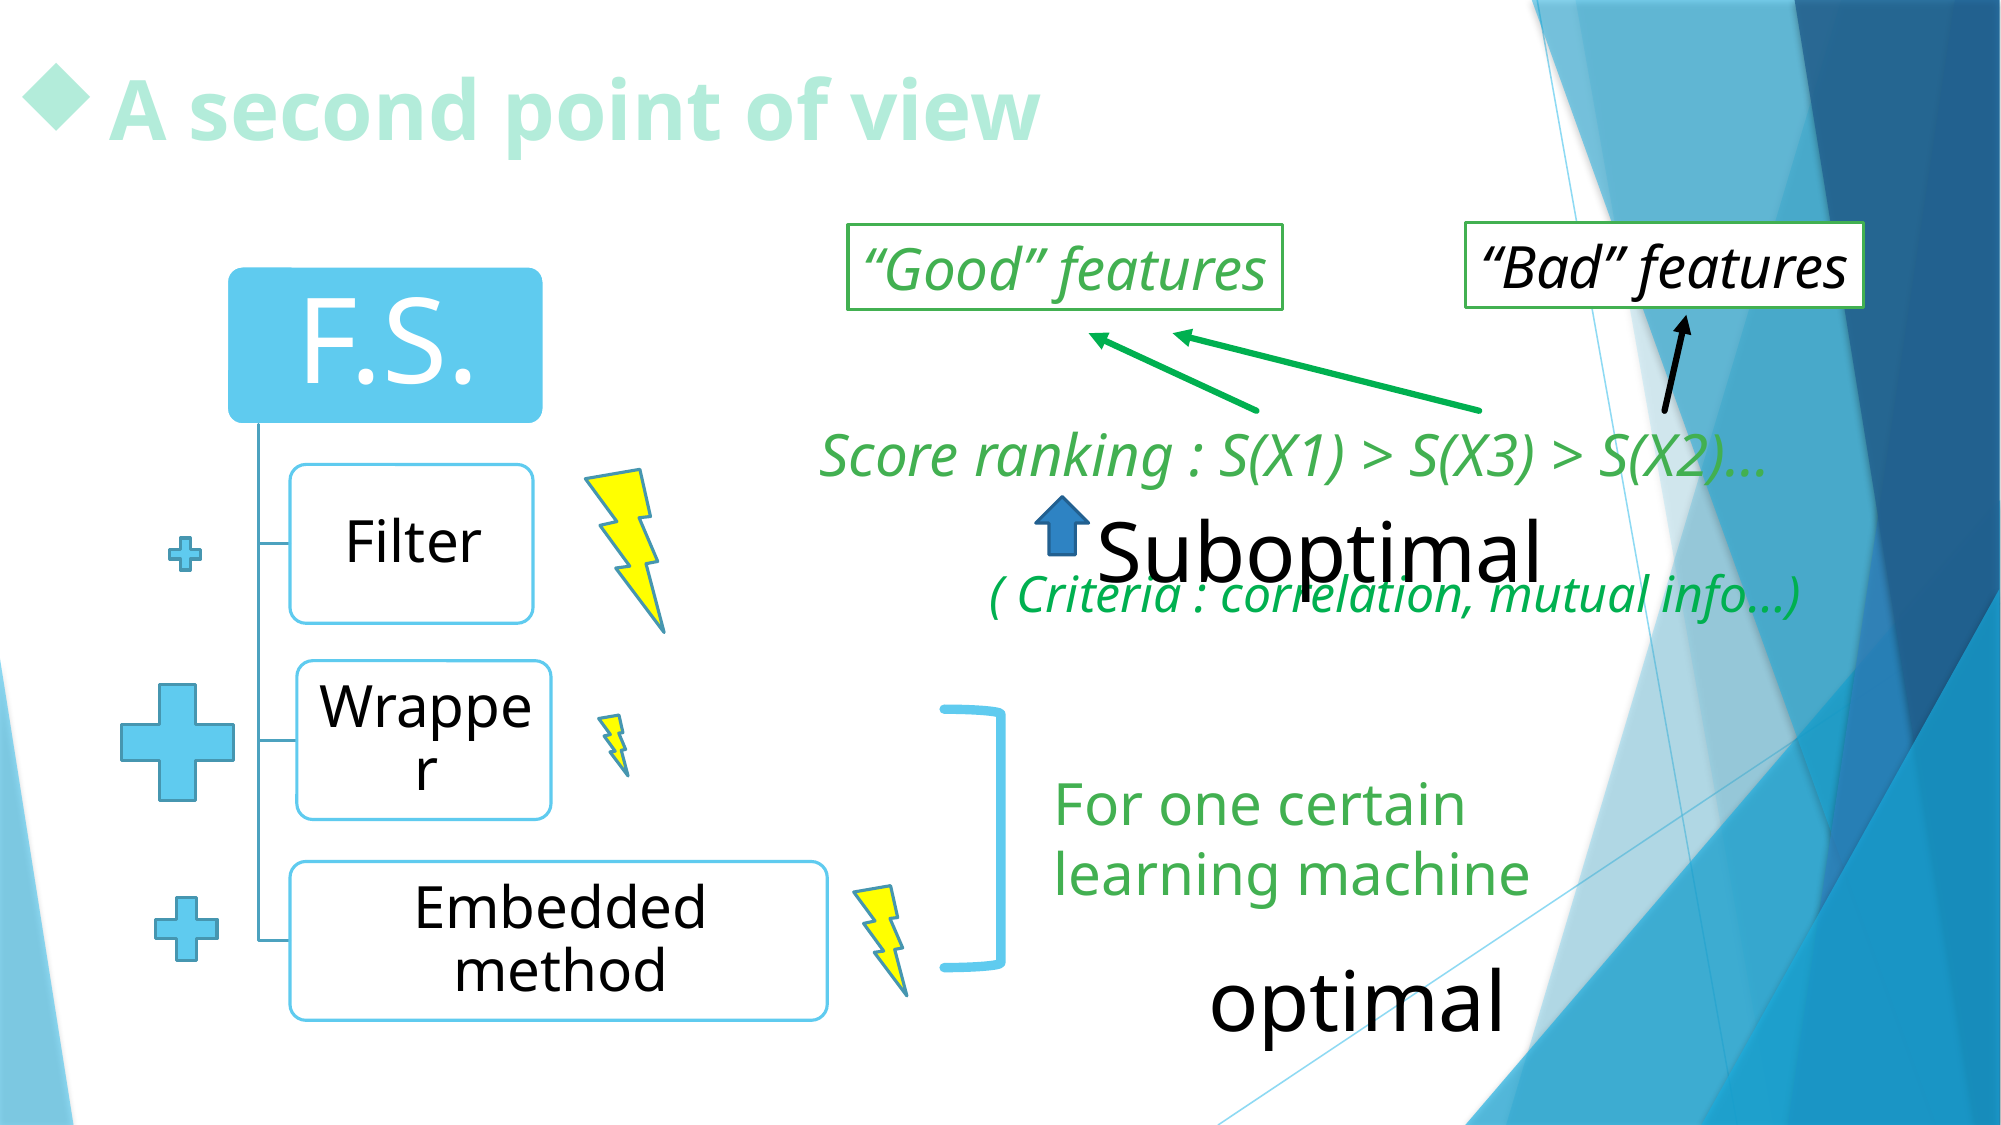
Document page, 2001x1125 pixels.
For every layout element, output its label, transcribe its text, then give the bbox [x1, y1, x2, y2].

text_box [874, 884, 909, 998]
text_box [943, 708, 1002, 969]
text_box [120, 683, 180, 802]
text_box “Bad” features [1464, 221, 1865, 309]
text_box “Good” features [846, 223, 1284, 311]
text_box [168, 536, 180, 572]
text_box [1663, 314, 1687, 412]
text_box optimal [1193, 940, 1523, 1056]
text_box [1088, 332, 1171, 412]
text_box Suboptimal [1081, 491, 1560, 607]
text_box [1034, 495, 1081, 557]
text_box A second point of view [0, 49, 1058, 165]
text_box Score ranking : S(X1) > S(X3) > S(X2)… [874, 410, 1848, 496]
text_box ( Criteria : correlation, mutual info…) [974, 554, 1817, 630]
text_box [154, 896, 180, 962]
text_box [1172, 332, 1480, 412]
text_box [185, 265, 869, 1021]
text_box For one certain learning machine [1039, 759, 1547, 915]
